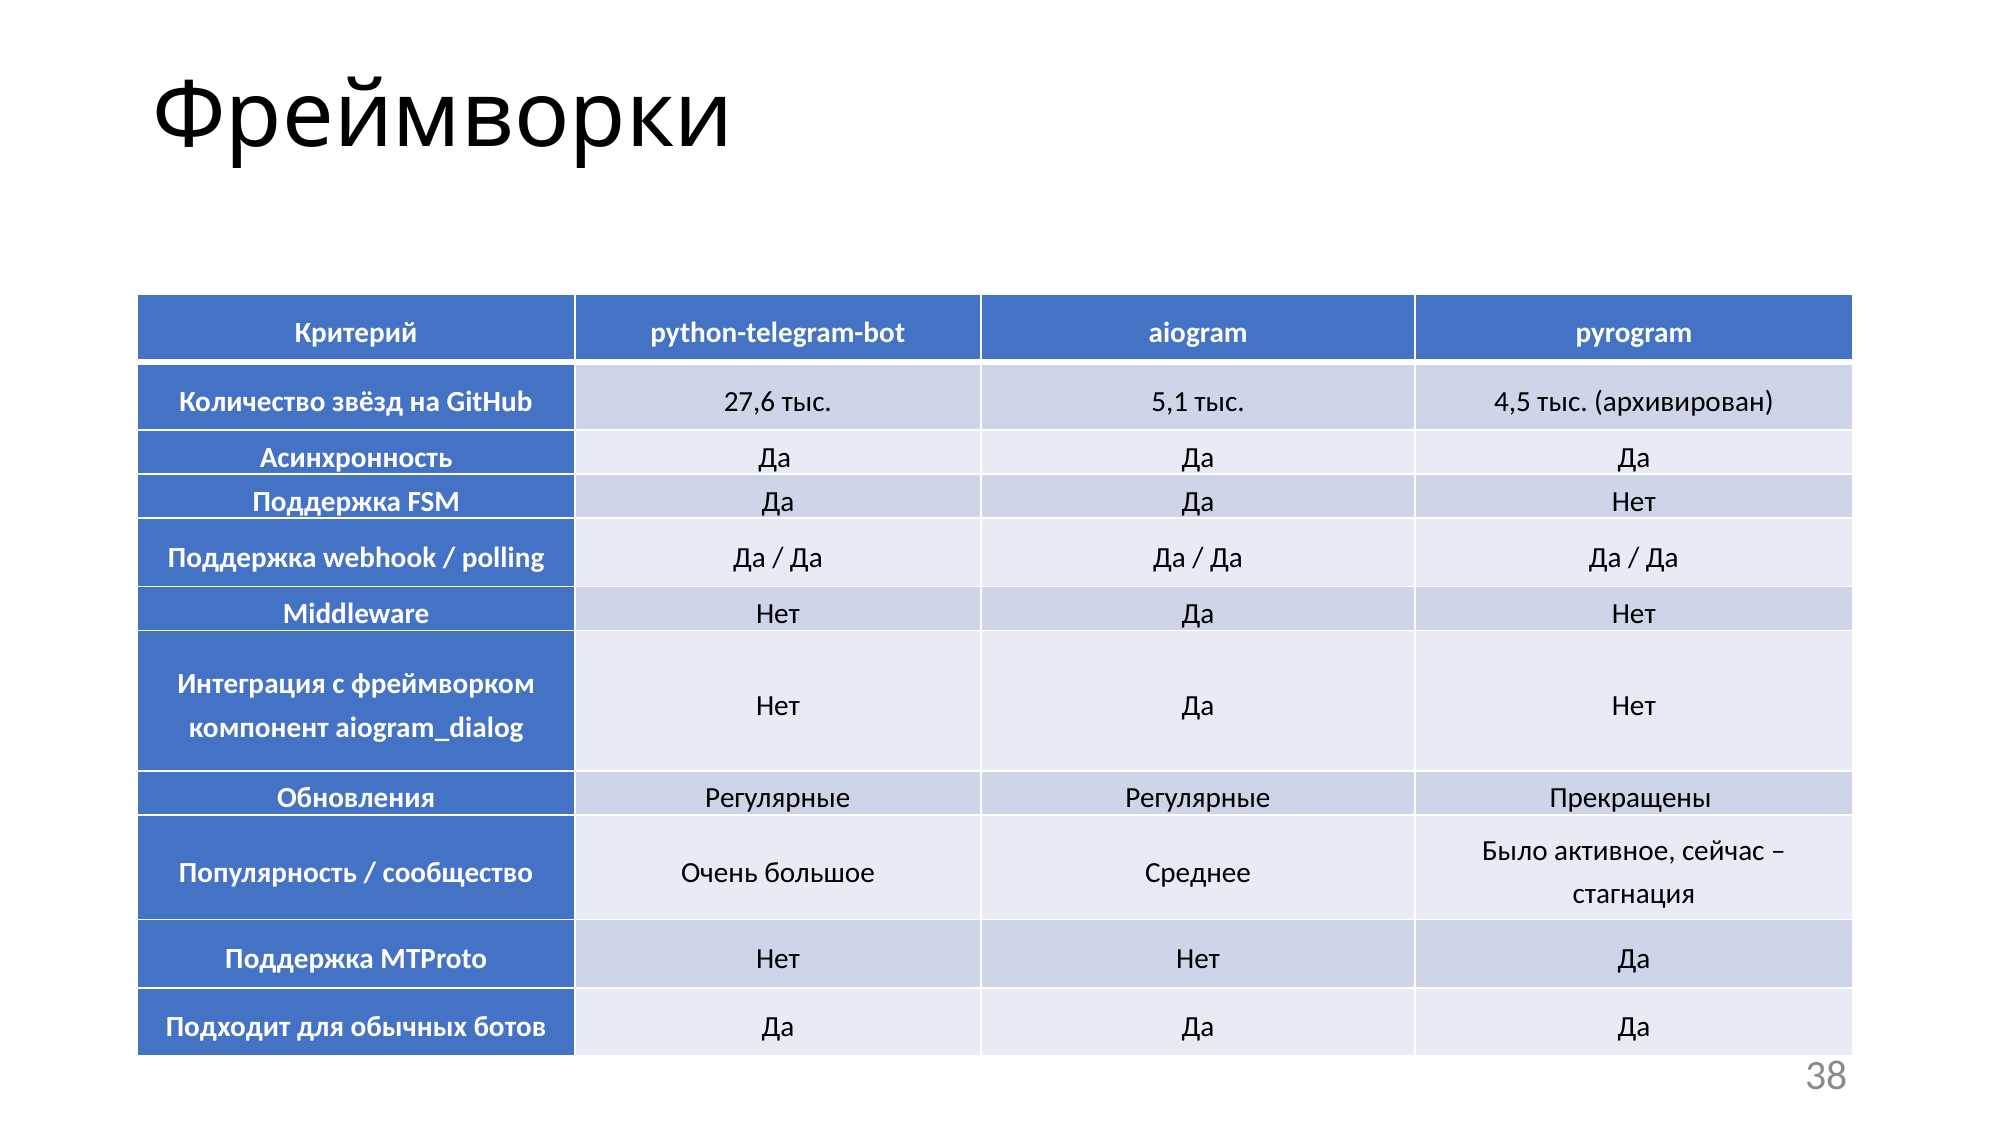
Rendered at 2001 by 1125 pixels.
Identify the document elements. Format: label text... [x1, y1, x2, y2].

slide_number 38 [1412, 1042, 1863, 1103]
table_cell Да [982, 631, 1414, 770]
table_cell Да [982, 587, 1414, 630]
table_cell Да [982, 431, 1414, 473]
table_cell Да / Да [982, 519, 1414, 586]
table_header pyrogram [1416, 295, 1852, 359]
table_cell Да [982, 475, 1414, 517]
table_cell Да [576, 475, 980, 517]
table_cell Подходит для обычных ботов [138, 989, 574, 1055]
table_header python-telegram-bot [576, 295, 980, 359]
table_cell Нет [576, 631, 980, 770]
table_cell Прекращены [1416, 772, 1852, 814]
table_cell Нет [1416, 631, 1852, 770]
table_cell Интеграция с фреймворком компонент aiogram_dialog [138, 631, 574, 770]
table_cell Да [1416, 431, 1852, 473]
table_cell 27,6 тыс. [576, 365, 980, 429]
table_cell Да [1416, 989, 1852, 1042]
table_cell 5,1 тыс. [982, 365, 1414, 429]
table_cell Нет [1416, 587, 1852, 630]
table_cell Было активное, сейчас – стагнация [1416, 816, 1852, 919]
table_cell Популярность / сообщество [138, 816, 574, 919]
table_header Критерий [138, 295, 574, 359]
table_cell Асинхронность [138, 431, 574, 473]
table_cell Количество звёзд на GitHub [138, 365, 574, 429]
table_cell Да [1416, 920, 1852, 987]
table_cell Нет [982, 920, 1414, 987]
table_cell Да [576, 431, 980, 473]
table_cell Регулярные [576, 772, 980, 814]
table_cell Регулярные [982, 772, 1414, 814]
table_cell Да / Да [1416, 519, 1852, 586]
table_cell Обновления [138, 772, 574, 814]
table_cell Поддержка MTProto [138, 920, 574, 987]
table_cell Да [982, 989, 1414, 1055]
table_cell Поддержка FSM [138, 475, 574, 517]
table_cell Нет [576, 920, 980, 987]
table_cell Да / Да [576, 519, 980, 586]
table_cell Middleware [138, 587, 574, 630]
table_cell Нет [1416, 475, 1852, 517]
table_cell Среднее [982, 816, 1414, 919]
table_cell Поддержка webhook / polling [138, 519, 574, 586]
table_cell Очень большое [576, 816, 980, 919]
title Фреймворки [137, 59, 1863, 278]
table_header aiogram [982, 295, 1414, 359]
table_cell Нет [576, 587, 980, 630]
table_cell Да [576, 989, 980, 1055]
table_cell 4,5 тыс. (архивирован) [1416, 365, 1852, 429]
